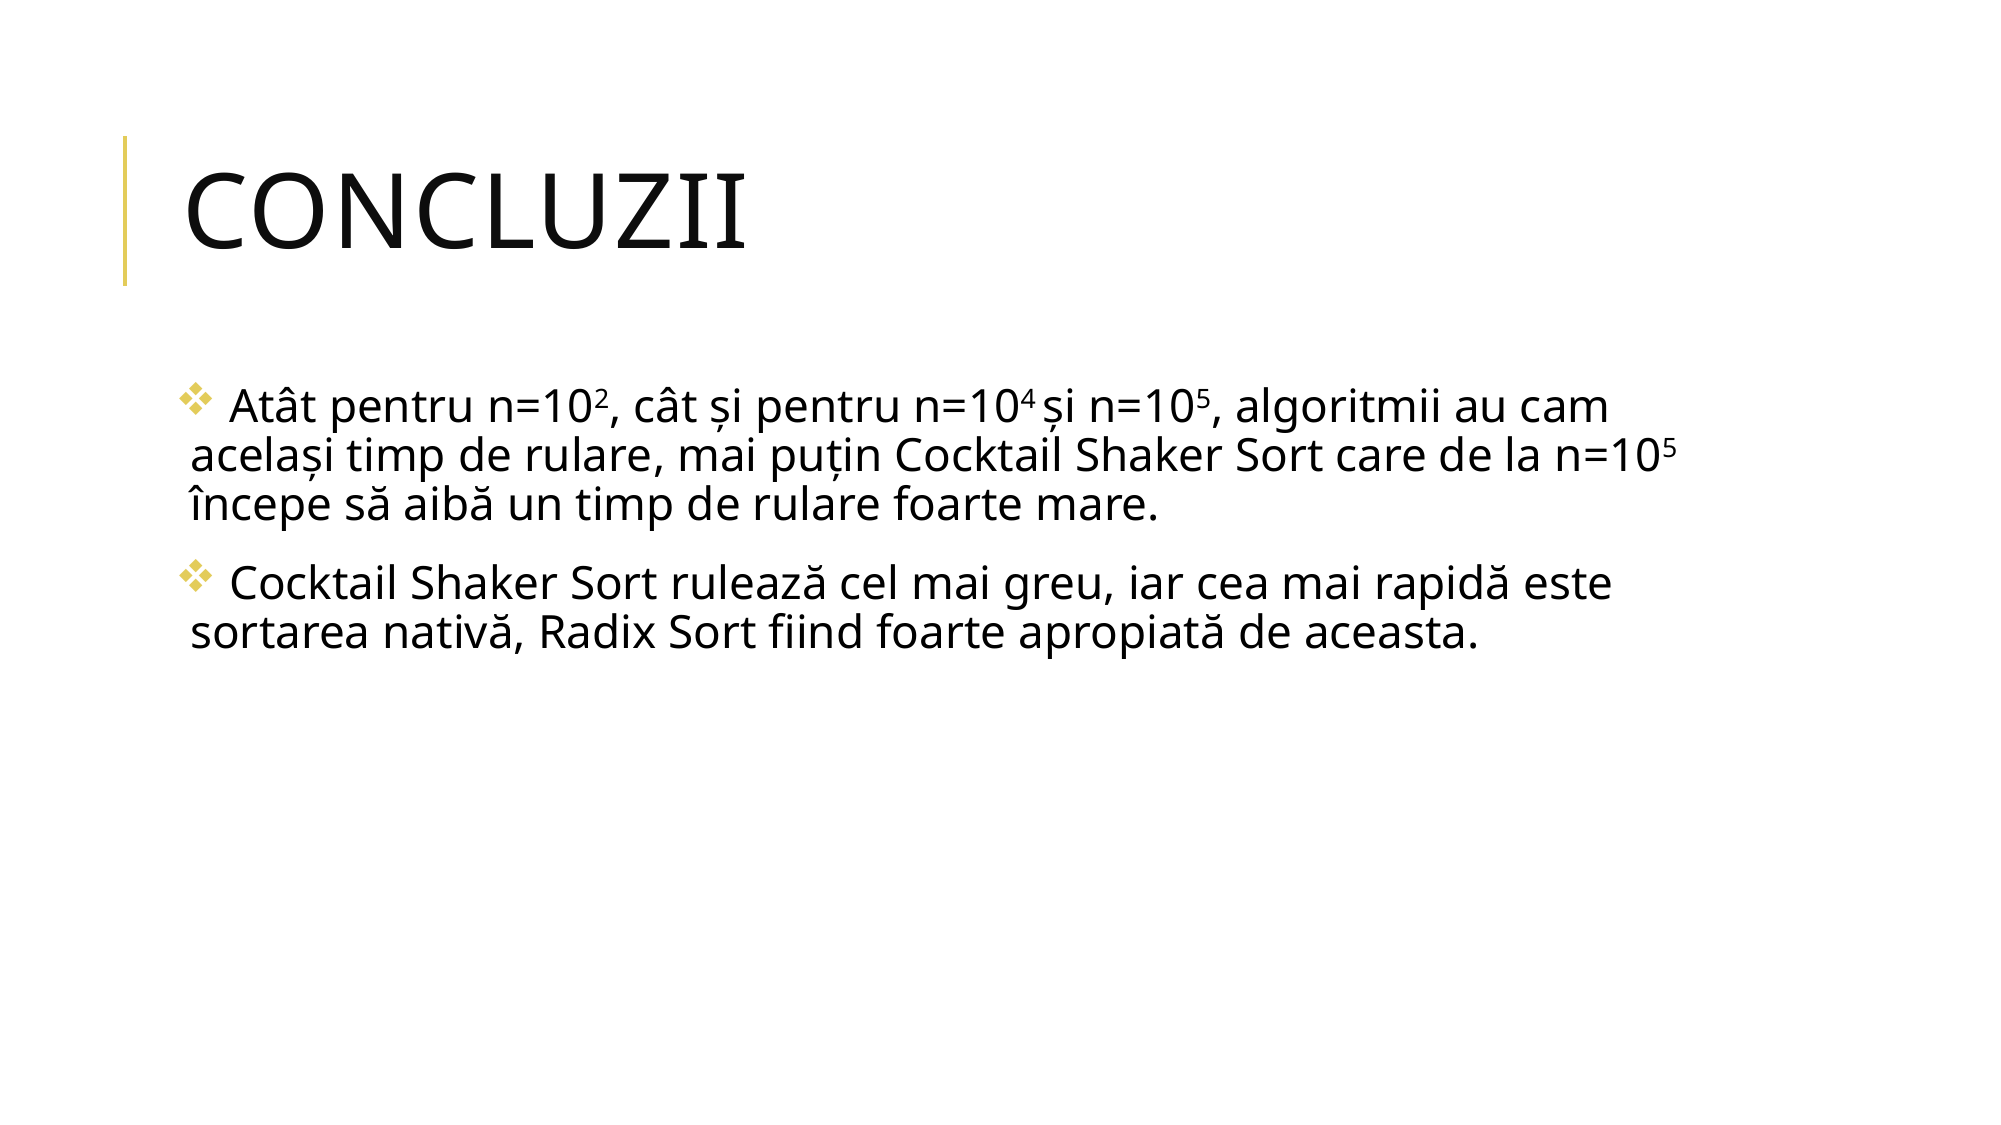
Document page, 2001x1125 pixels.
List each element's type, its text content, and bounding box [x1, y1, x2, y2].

list Atât pentru n=102, cât și pentru n=104 și n=105, algoritmii au cam același timp de rulare, mai puțin Cocktail Shaker Sort care de la n=105 începe să aibă un timp de rulare foarte mare. Cocktail Shaker Sort rulează cel mai greu, iar cea mai rapidă este sortarea nativă, Radix Sort fiind foarte apropiată de aceasta. [168, 375, 1763, 1035]
title concluzii [168, 96, 1763, 342]
